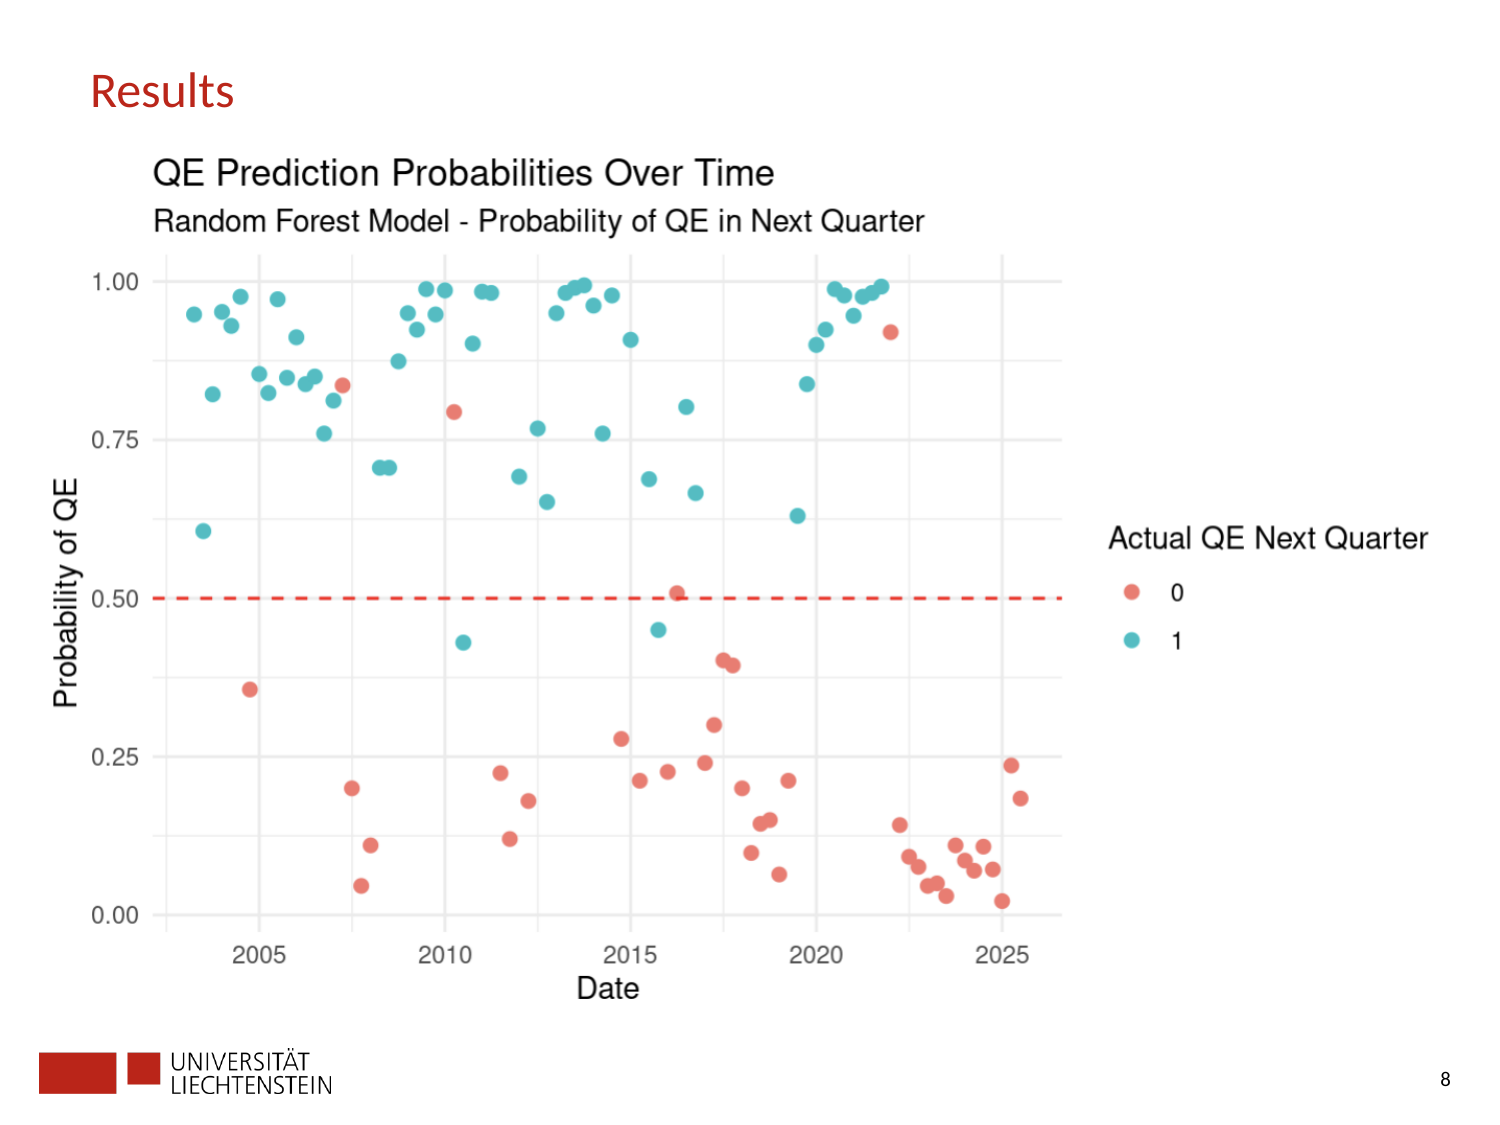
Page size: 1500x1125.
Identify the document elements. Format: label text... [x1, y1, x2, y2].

picture [39, 1048, 331, 1094]
picture [43, 148, 1457, 1022]
title Results [74, 44, 1426, 130]
